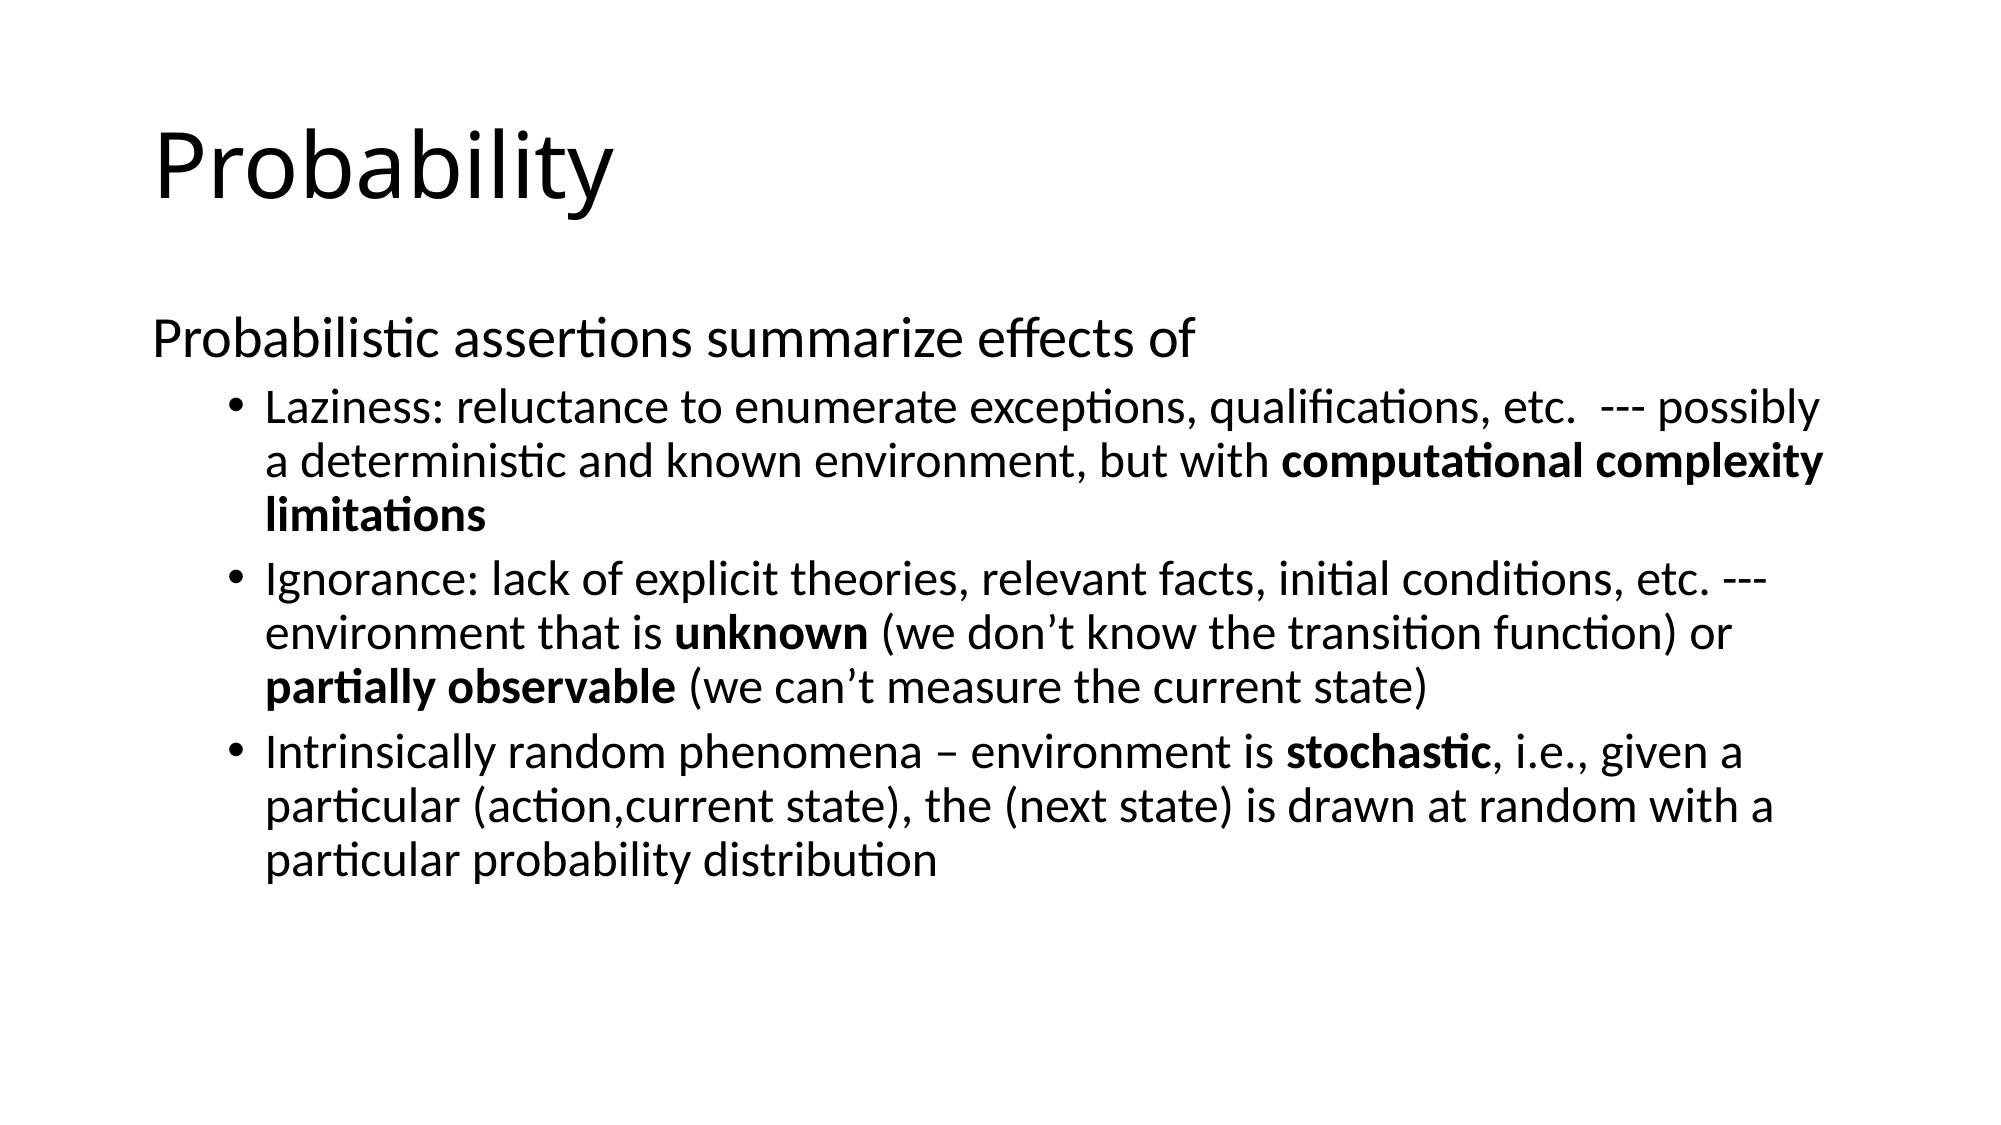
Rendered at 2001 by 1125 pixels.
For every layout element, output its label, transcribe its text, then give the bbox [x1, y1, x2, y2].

title Probability [137, 59, 1863, 278]
list Probabilistic assertions summarize effects of Laziness: reluctance to enumerate exceptions, qualifications, etc. --- possibly a deterministic and known environment, but with computational complexity limitations Ignorance: lack of explicit theories, relevant facts, initial conditions, etc. --- environment that is unknown (we don’t know the transition function) or partially observable (we can’t measure the current state) Intrinsically random phenomena – environment is stochastic, i.e., given a particular (action,current state), the (next state) is drawn at random with a particular probability distribution [137, 299, 1863, 1014]
